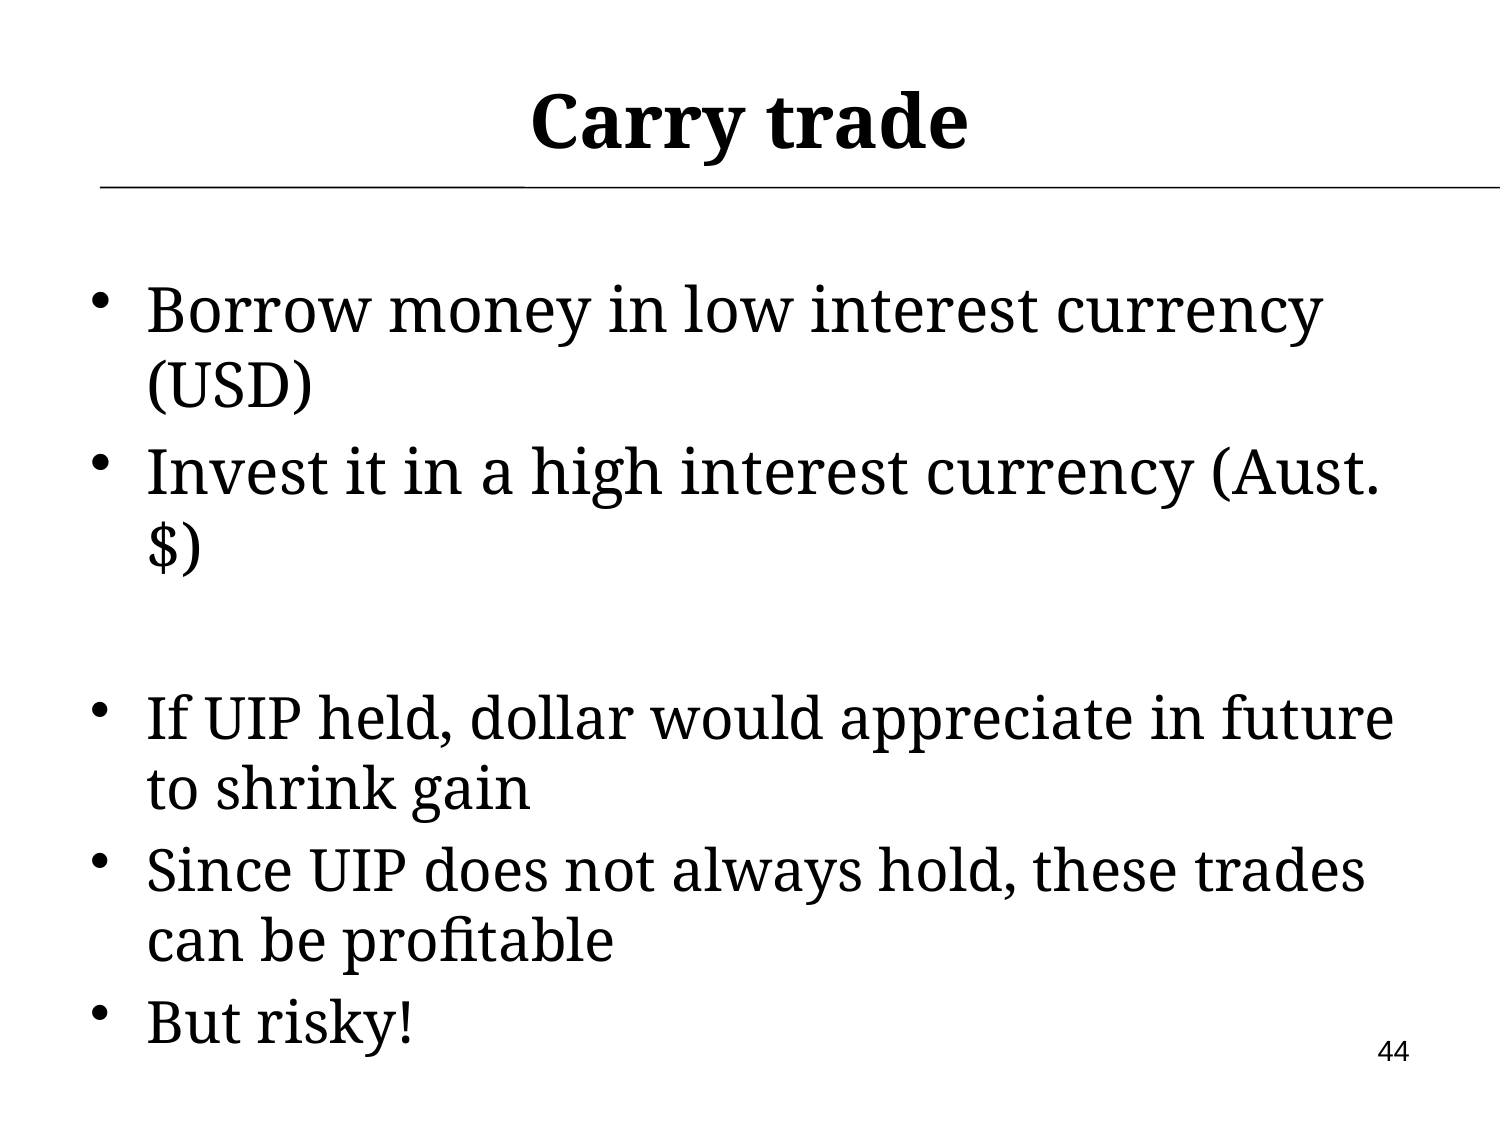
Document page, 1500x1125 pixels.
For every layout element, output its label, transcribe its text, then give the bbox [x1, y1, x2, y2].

slide_number 44 [1074, 1024, 1426, 1103]
title Carry trade [74, 49, 1426, 188]
list Borrow money in low interest currency (USD) Invest it in a high interest currency (Aust. $) If UIP held, dollar would appreciate in future to shrink gain Since UIP does not always hold, these trades can be profitable But risky! [74, 262, 1451, 1006]
